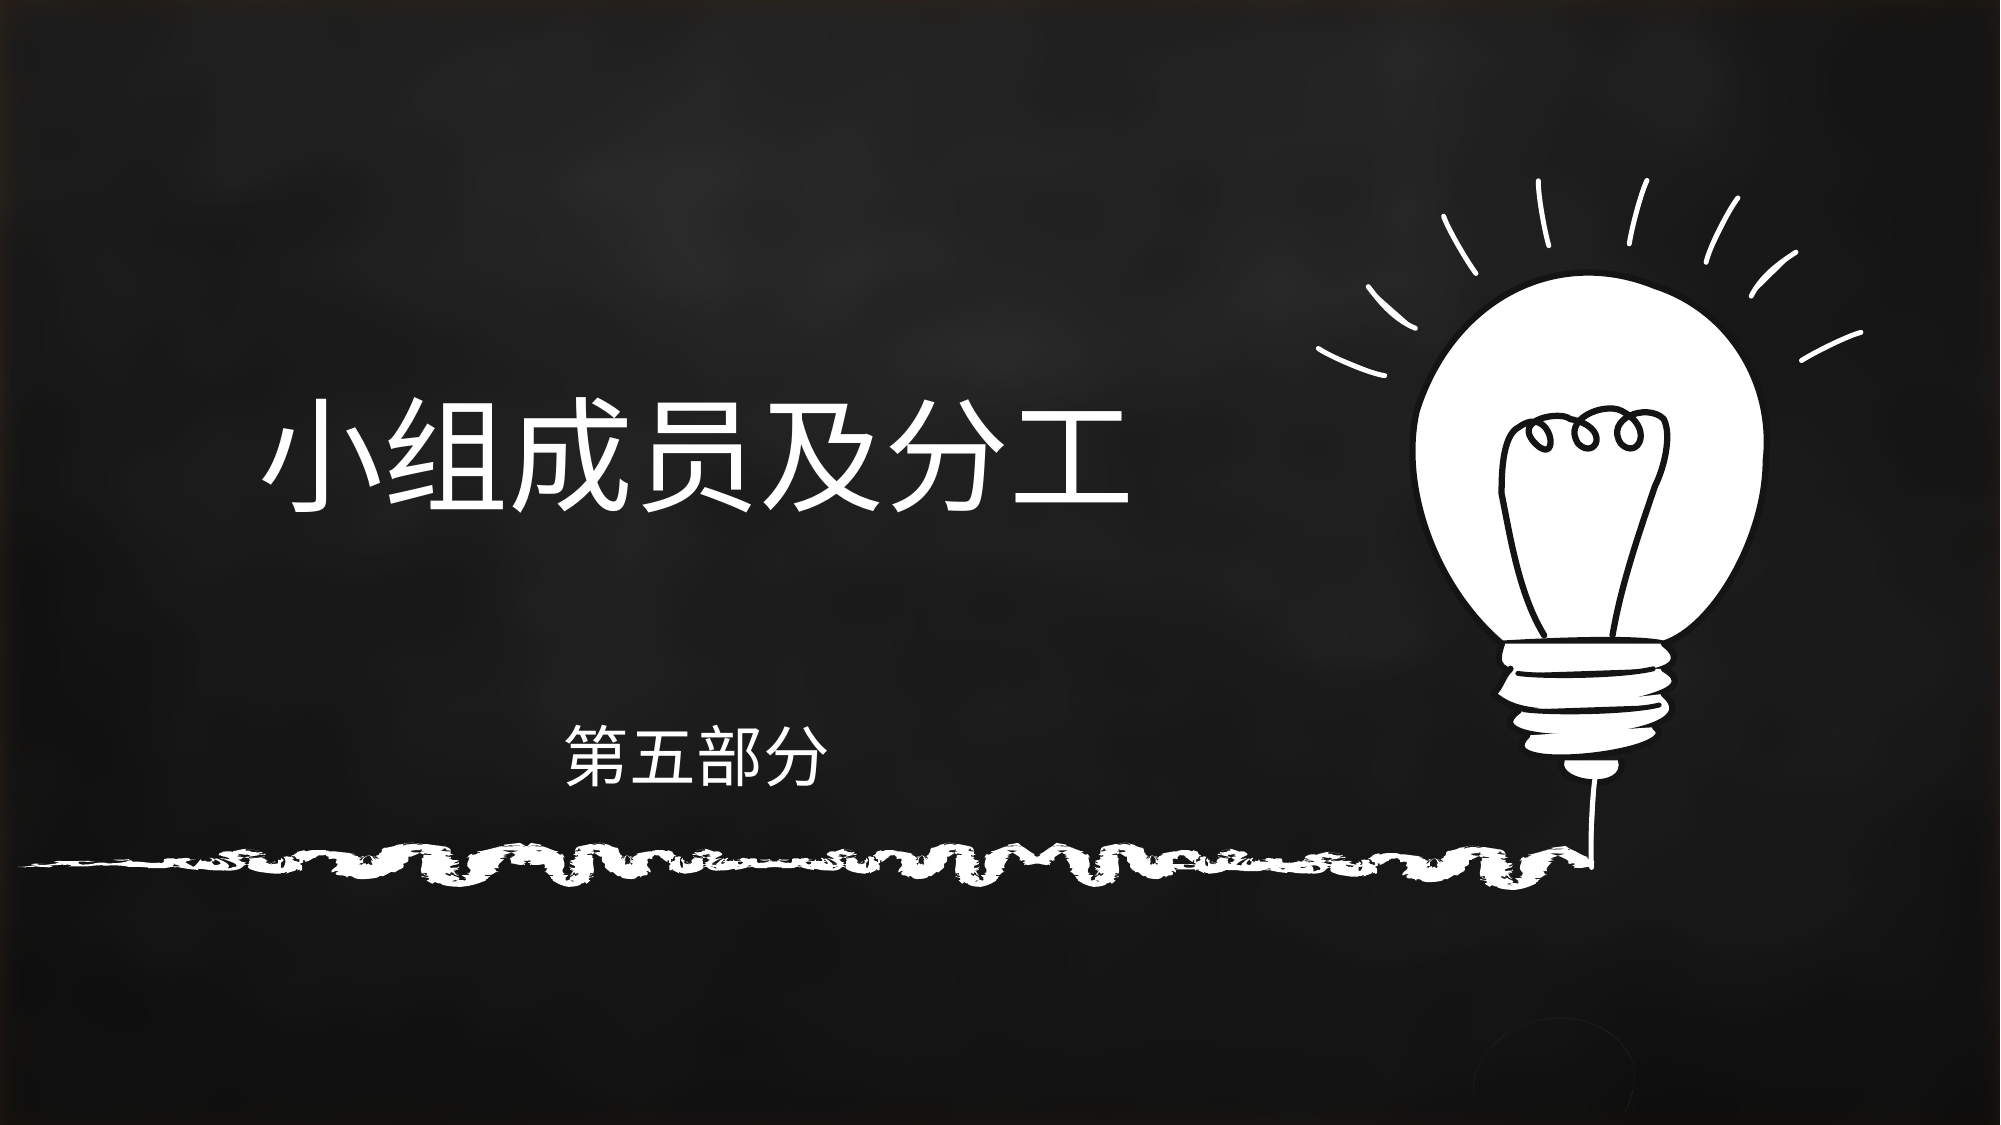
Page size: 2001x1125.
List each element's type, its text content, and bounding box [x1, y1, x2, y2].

title 小组成员及分工 [145, 194, 1247, 636]
picture [0, 0, 2000, 1125]
list 第五部分 [254, 692, 1139, 828]
